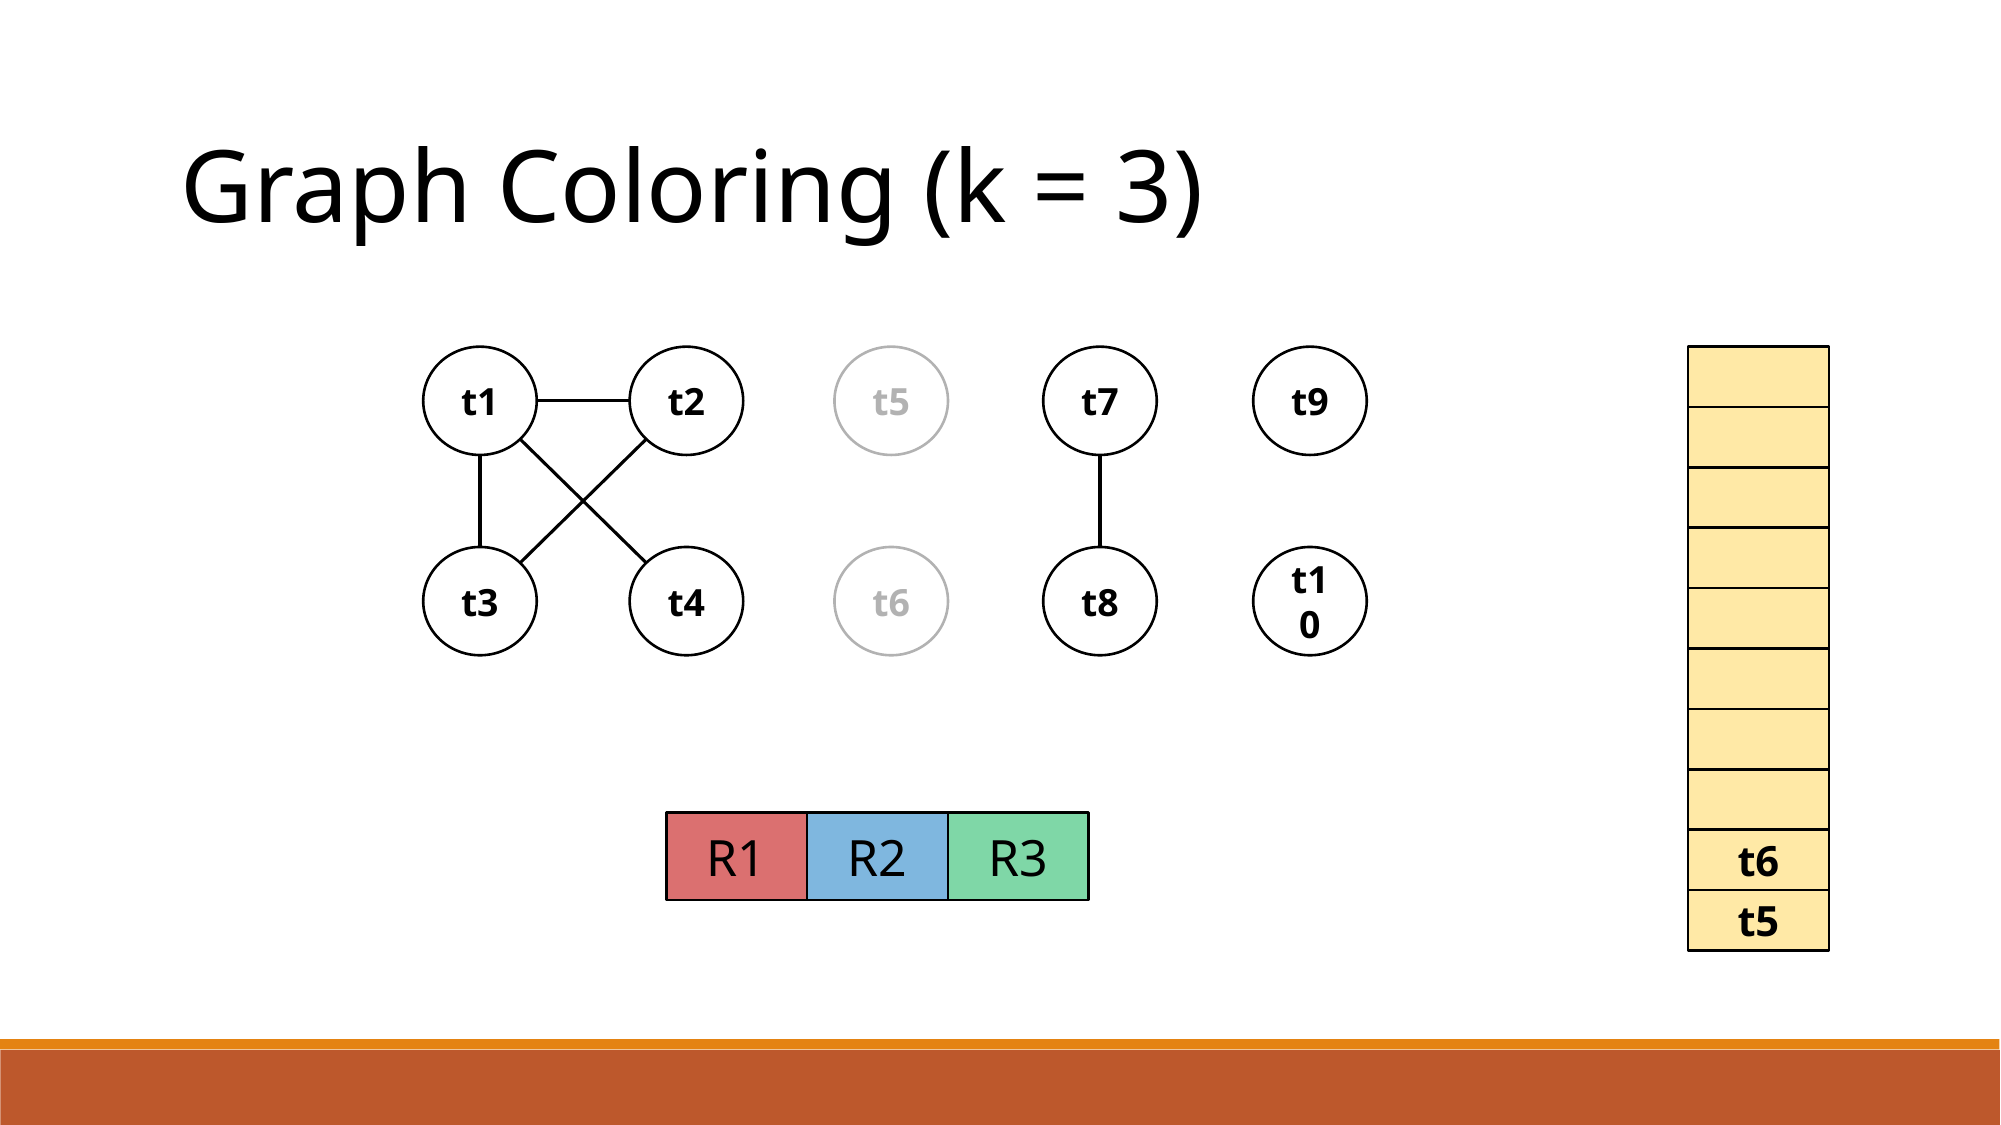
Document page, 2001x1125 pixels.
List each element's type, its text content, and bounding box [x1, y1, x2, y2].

text_box t8 [1041, 545, 1159, 657]
text_box t2 [628, 345, 745, 457]
text_box Graph Coloring (k = 3) [165, 114, 1829, 250]
text_box t4 [628, 545, 745, 657]
text_box t5 [833, 345, 950, 457]
text_box t10 [1251, 545, 1369, 657]
text_box t7 [1041, 345, 1159, 457]
text_box t1 [421, 345, 538, 457]
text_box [519, 438, 647, 564]
text_box R3 [947, 811, 1090, 901]
text_box R2 [806, 811, 947, 901]
text_box t9 [1251, 345, 1369, 457]
text_box t3 [421, 545, 539, 657]
text_box t6 [833, 545, 950, 657]
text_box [1687, 346, 1830, 951]
text_box R1 [665, 811, 806, 901]
